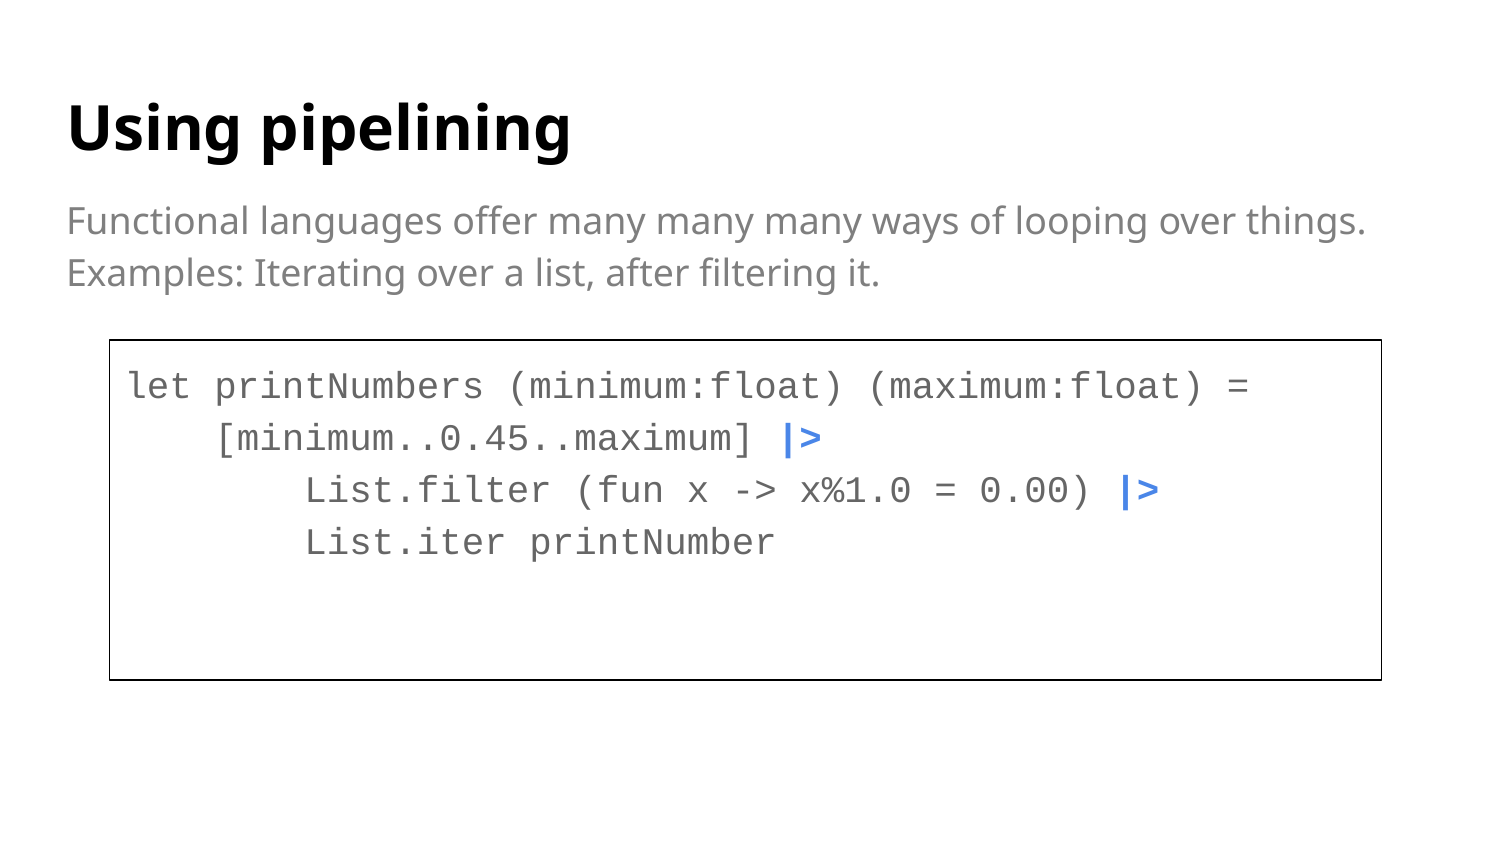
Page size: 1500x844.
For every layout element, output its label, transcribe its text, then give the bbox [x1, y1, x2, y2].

title Using pipelining [51, 72, 1449, 176]
list let printNumbers (minimum:float) (maximum:float) = [minimum..0.45..maximum] |> List.filter (fun x -> x%1.0 = 0.00) |> List.iter printNumber [109, 339, 1382, 680]
list Functional languages offer many many many ways of looping over things. Examples: Iterating over a list, after filtering it. [51, 175, 1440, 324]
